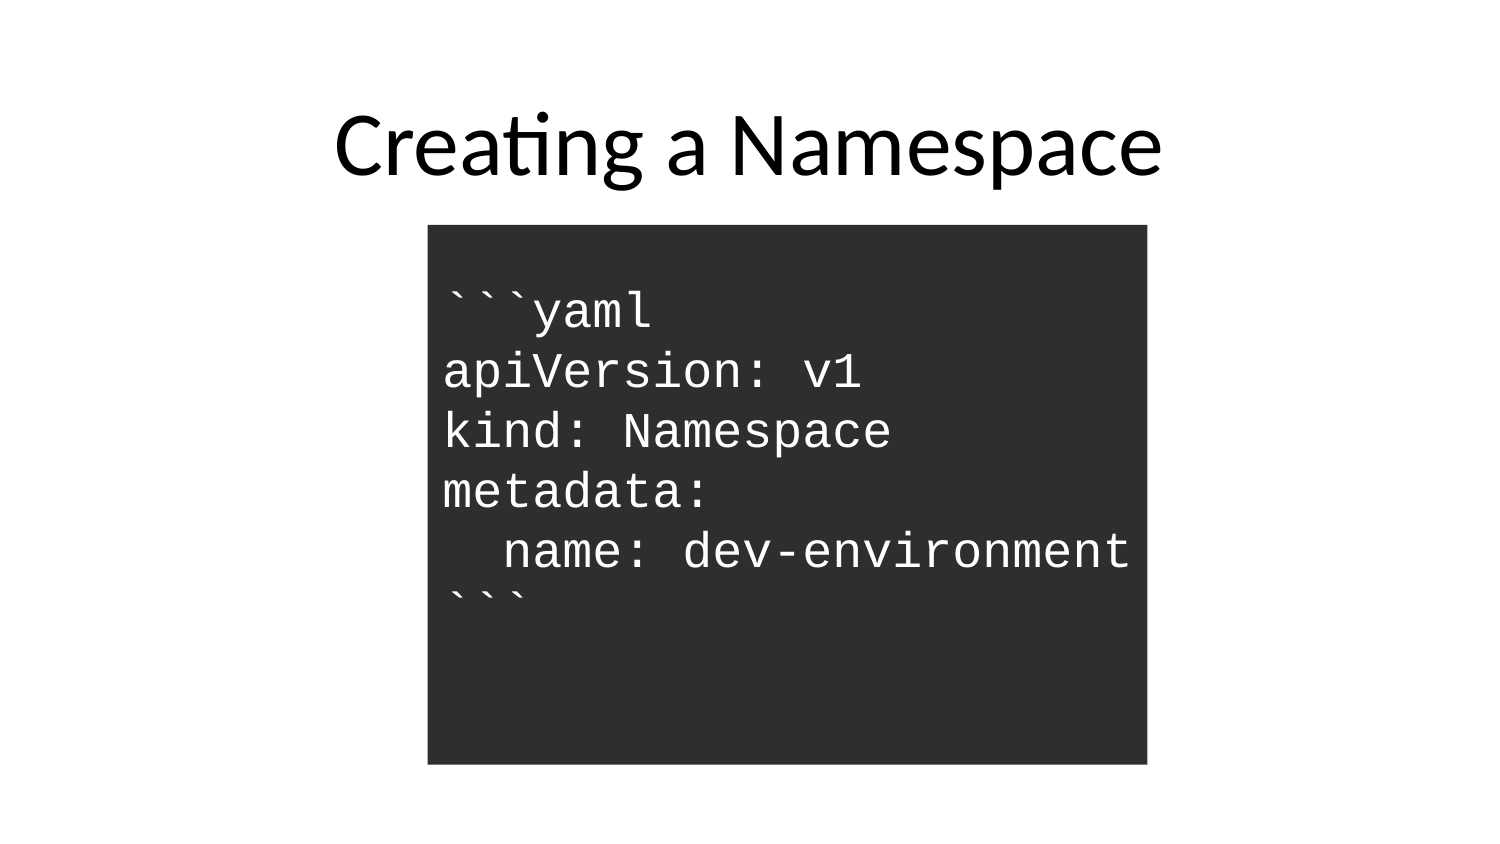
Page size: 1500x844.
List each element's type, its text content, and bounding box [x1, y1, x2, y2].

title Creating a Namespace [75, 45, 1425, 233]
text_box ```yaml apiVersion: v1 kind: Namespace metadata: name: dev-environment ``` [427, 224, 1148, 765]
